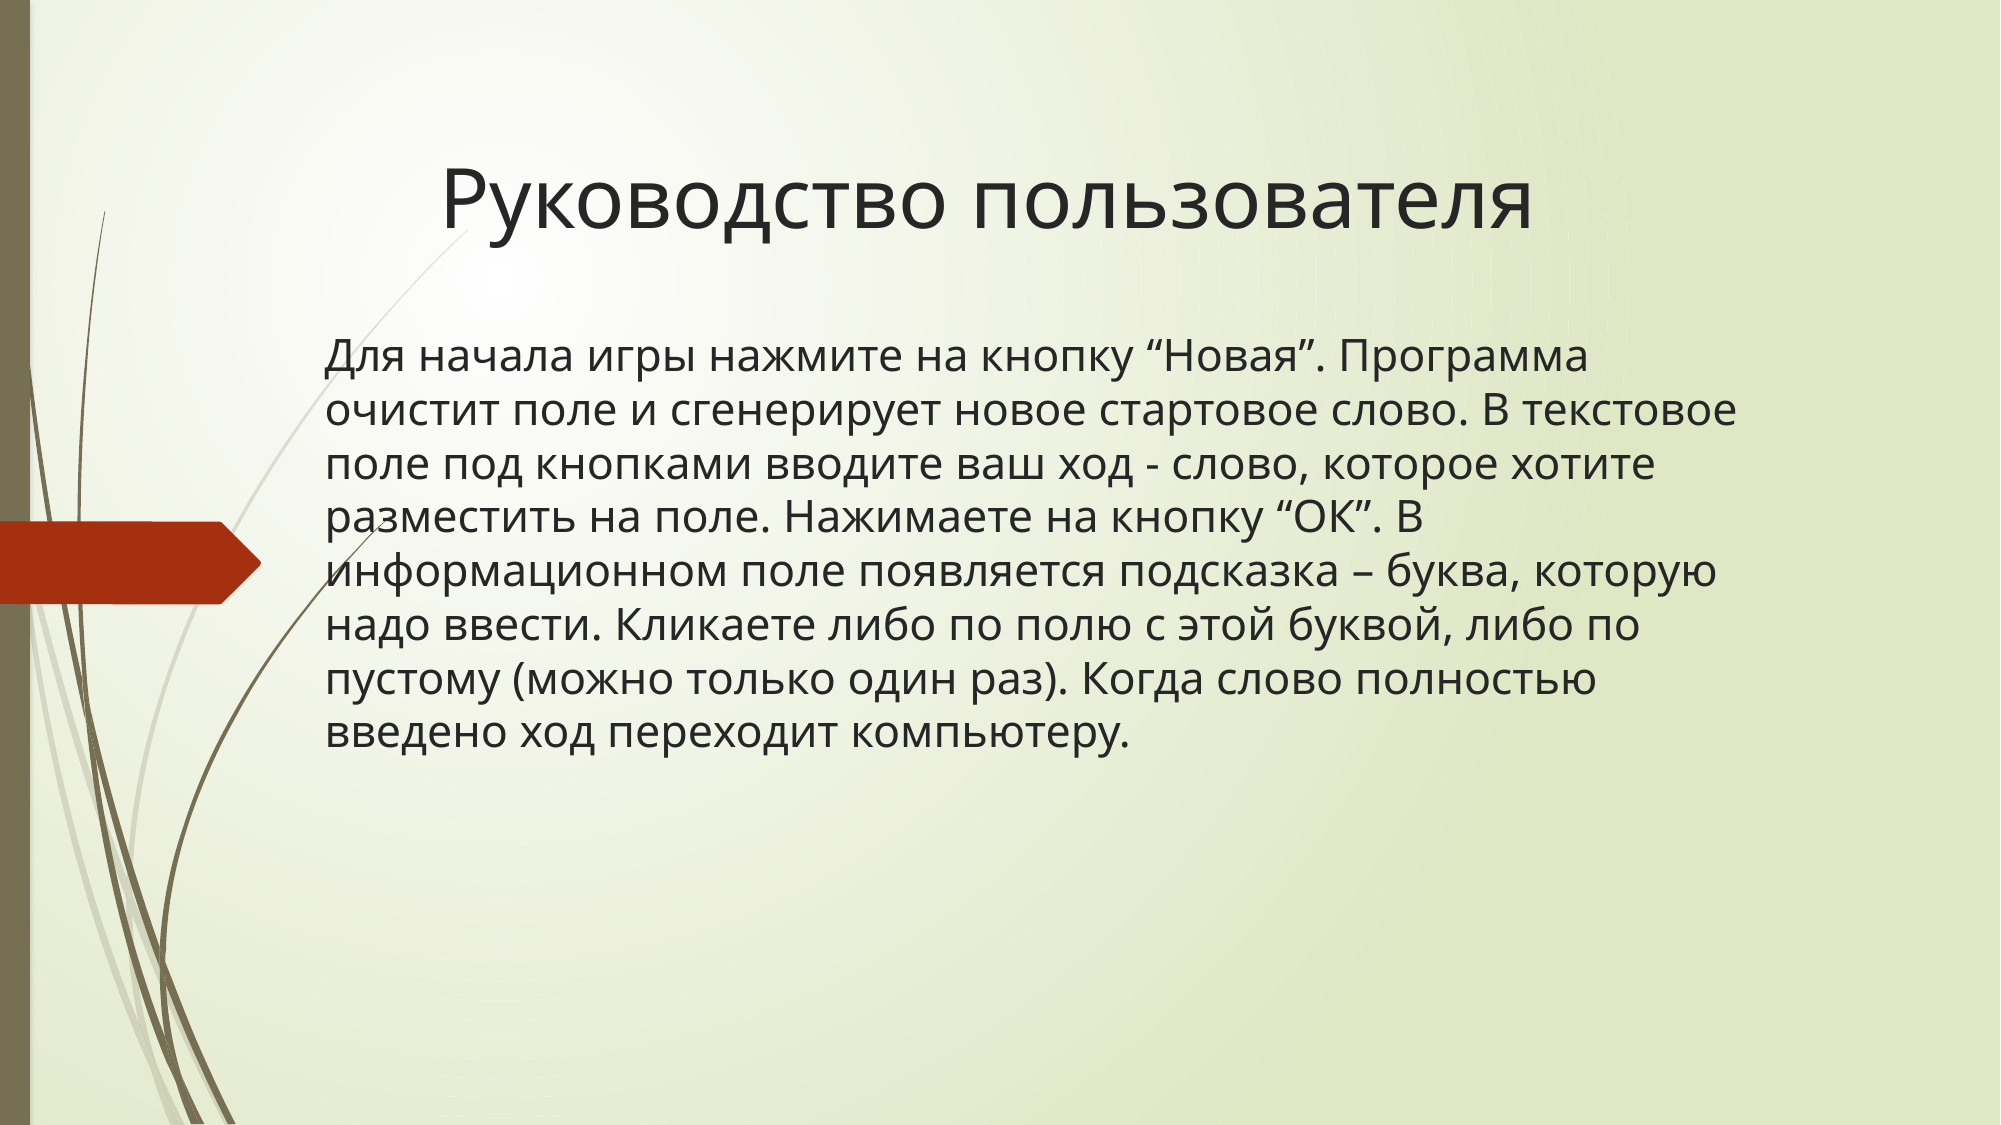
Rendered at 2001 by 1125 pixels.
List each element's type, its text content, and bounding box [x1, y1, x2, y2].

text_box Для начала игры нажмите на кнопку “Новая”. Программа очистит поле и сгенерирует новое стартовое слово. В текстовое поле под кнопками вводите ваш ход - слово, которое хотите разместить на поле. Нажимаете на кнопку “ОК”. В информационном поле появляется подсказка – буква, которую надо ввести. Кликаете либо по полю с этой буквой, либо по пустому (можно только один раз). Когда слово полностью введено ход переходит компьютеру. [309, 317, 1773, 765]
title Руководство пользователя [424, 12, 1888, 254]
